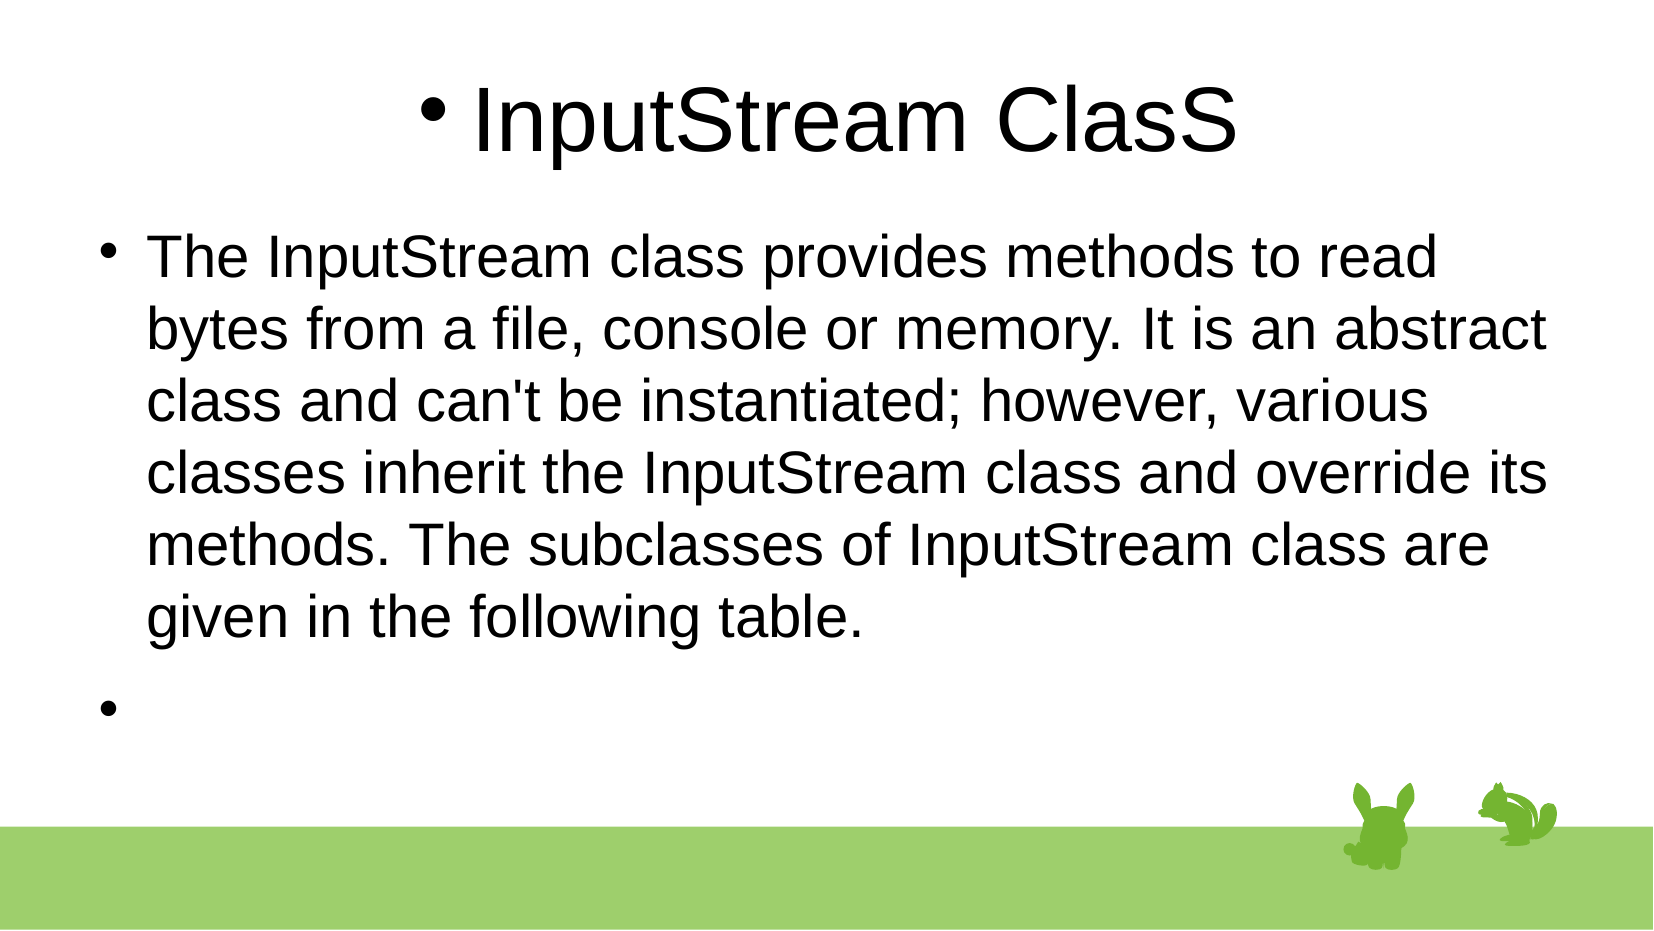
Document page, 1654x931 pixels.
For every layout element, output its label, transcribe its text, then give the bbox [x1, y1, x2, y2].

list The InputStream class provides methods to read bytes from a file, console or memory. It is an abstract class and can't be instantiated; however, various classes inherit the InputStream class and override its methods. The subclasses of InputStream class are given in the following table. [82, 217, 1571, 758]
title InputStream ClasS [76, 37, 1565, 193]
